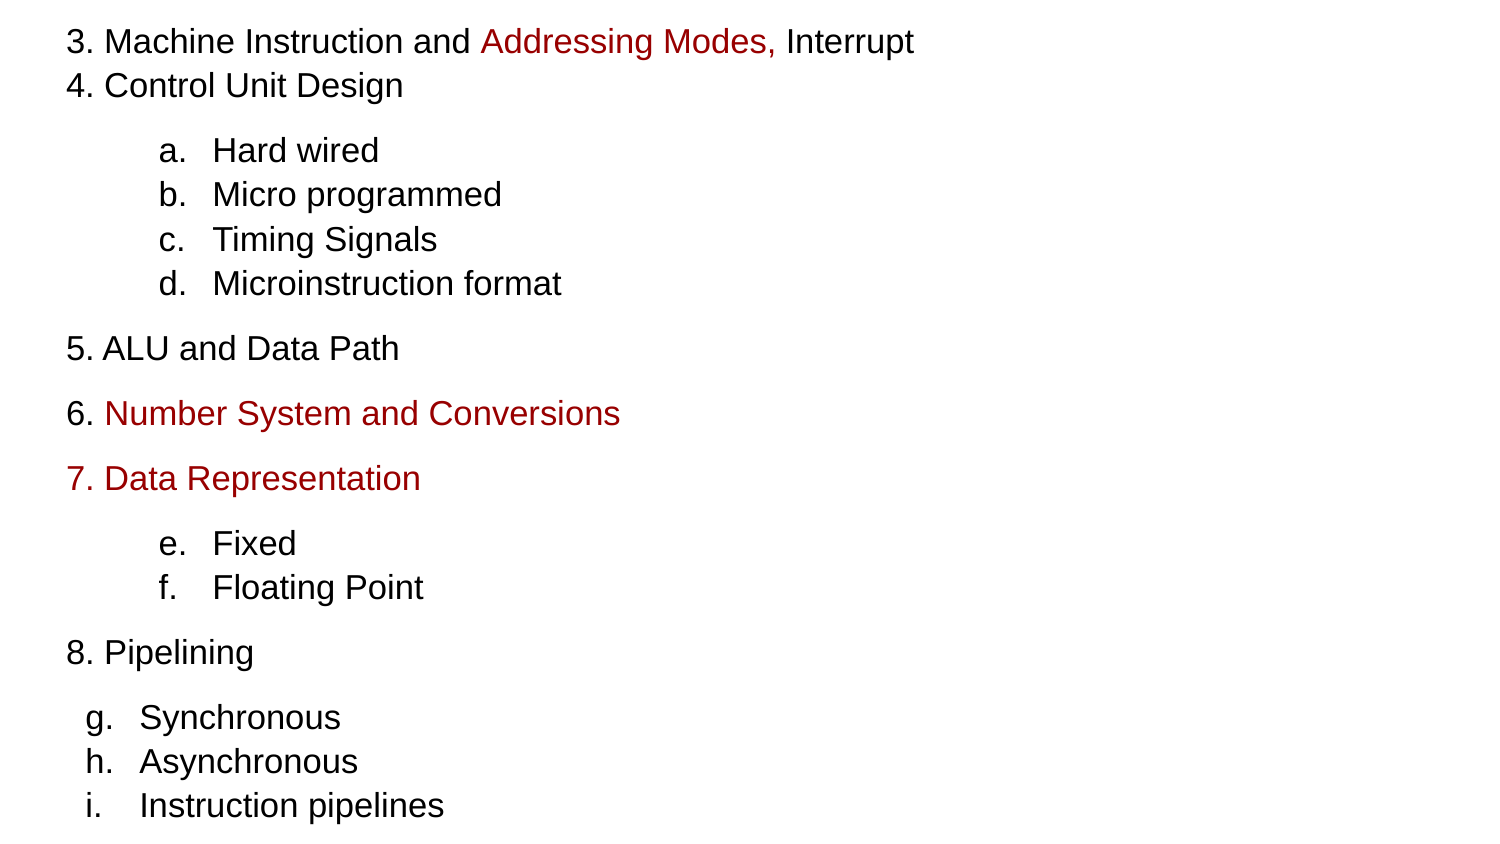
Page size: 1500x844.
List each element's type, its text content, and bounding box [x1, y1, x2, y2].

list 3. Machine Instruction and Addressing Modes, Interrupt 4. Control Unit Design Hard wired Micro programmed Timing Signals Microinstruction format 5. ALU and Data Path 6. Number System and Conversions 7. Data Representation Fixed Floating Point 8. Pipelining Synchronous Asynchronous Instruction pipelines [51, 1, 1449, 844]
